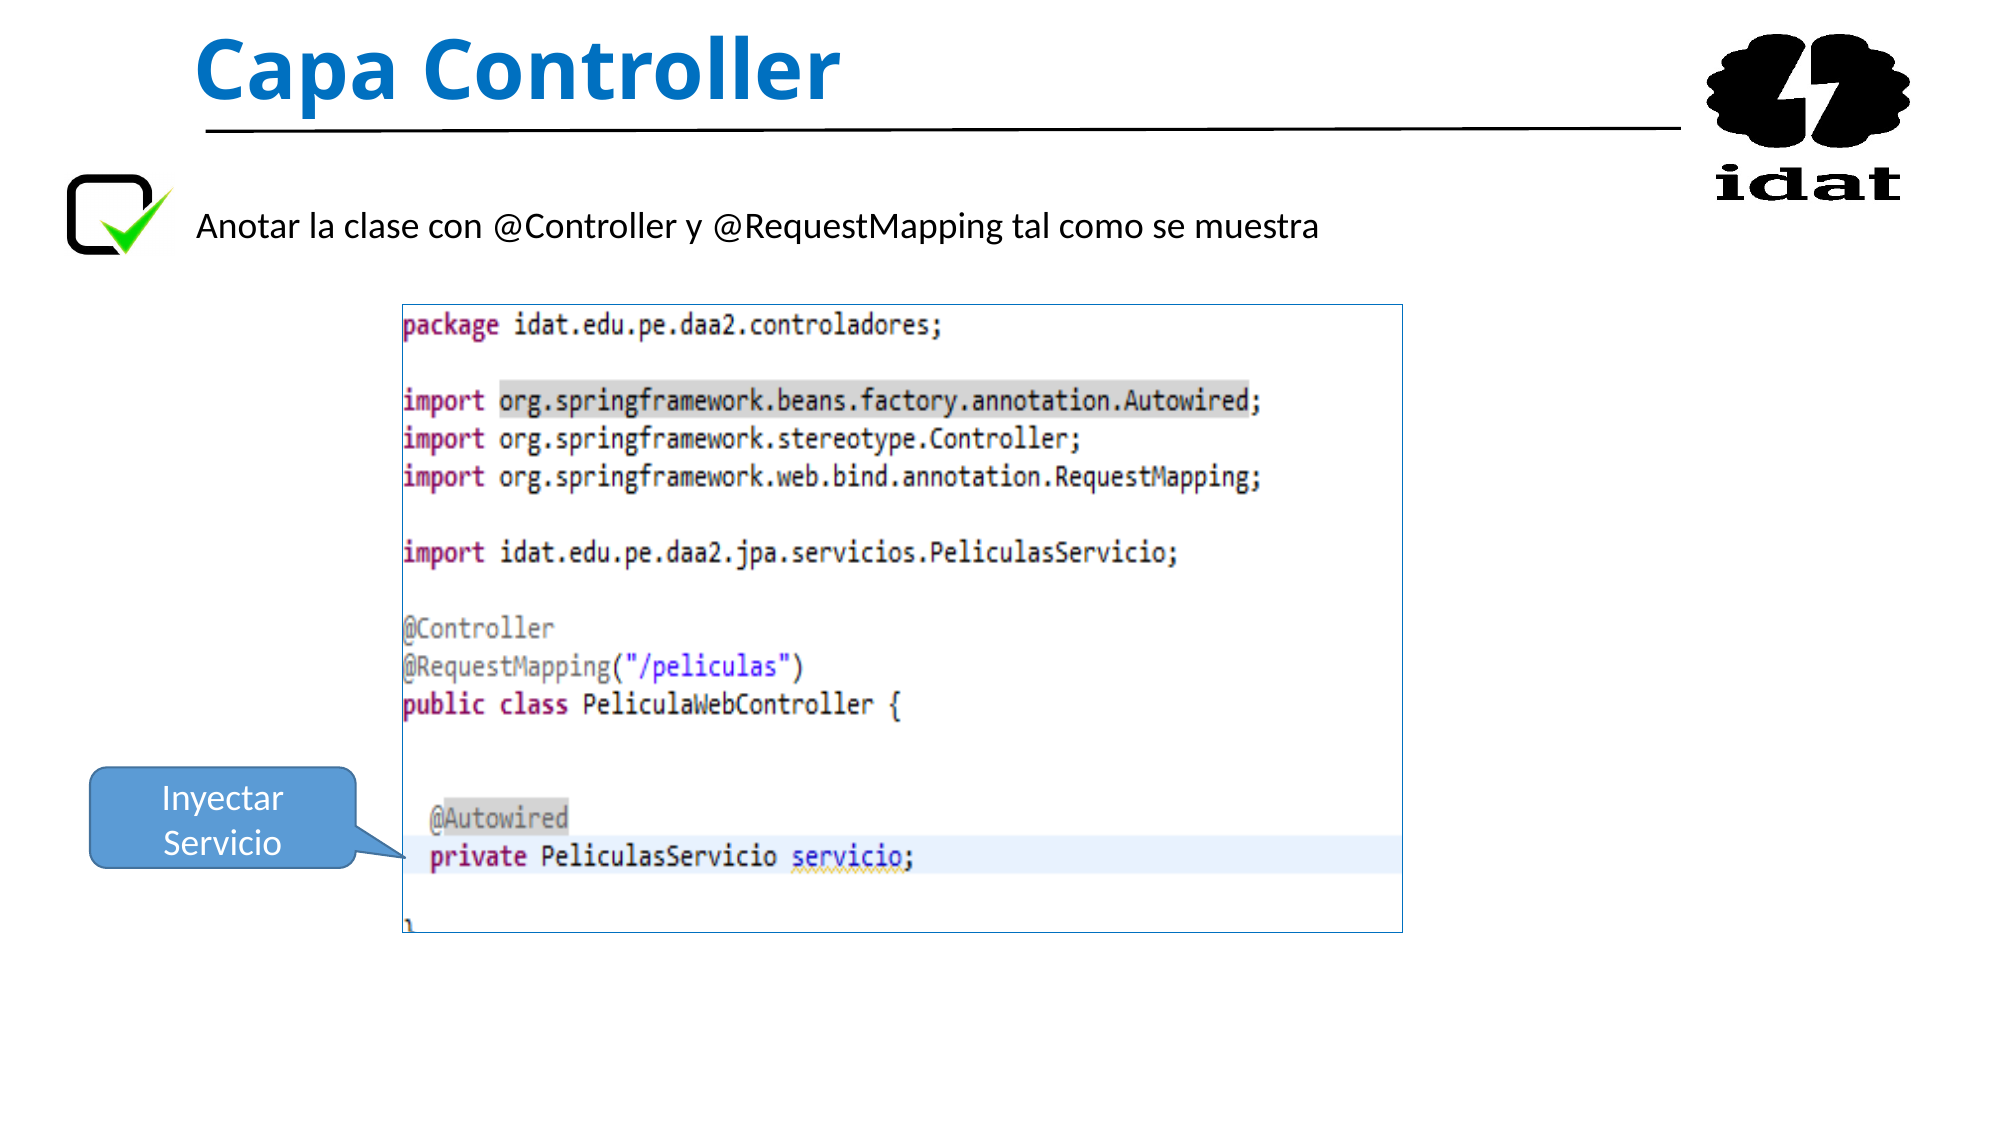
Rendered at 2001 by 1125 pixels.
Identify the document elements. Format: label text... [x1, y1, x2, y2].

text_box Inyectar Servicio [88, 766, 402, 869]
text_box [205, 128, 1681, 132]
text_box Anotar la clase con @Controller y @RequestMapping tal como se muestra [181, 193, 1336, 254]
text_box Capa Controller [178, 17, 1681, 129]
picture [402, 304, 1403, 933]
picture [64, 172, 175, 256]
picture [1681, 17, 1937, 215]
